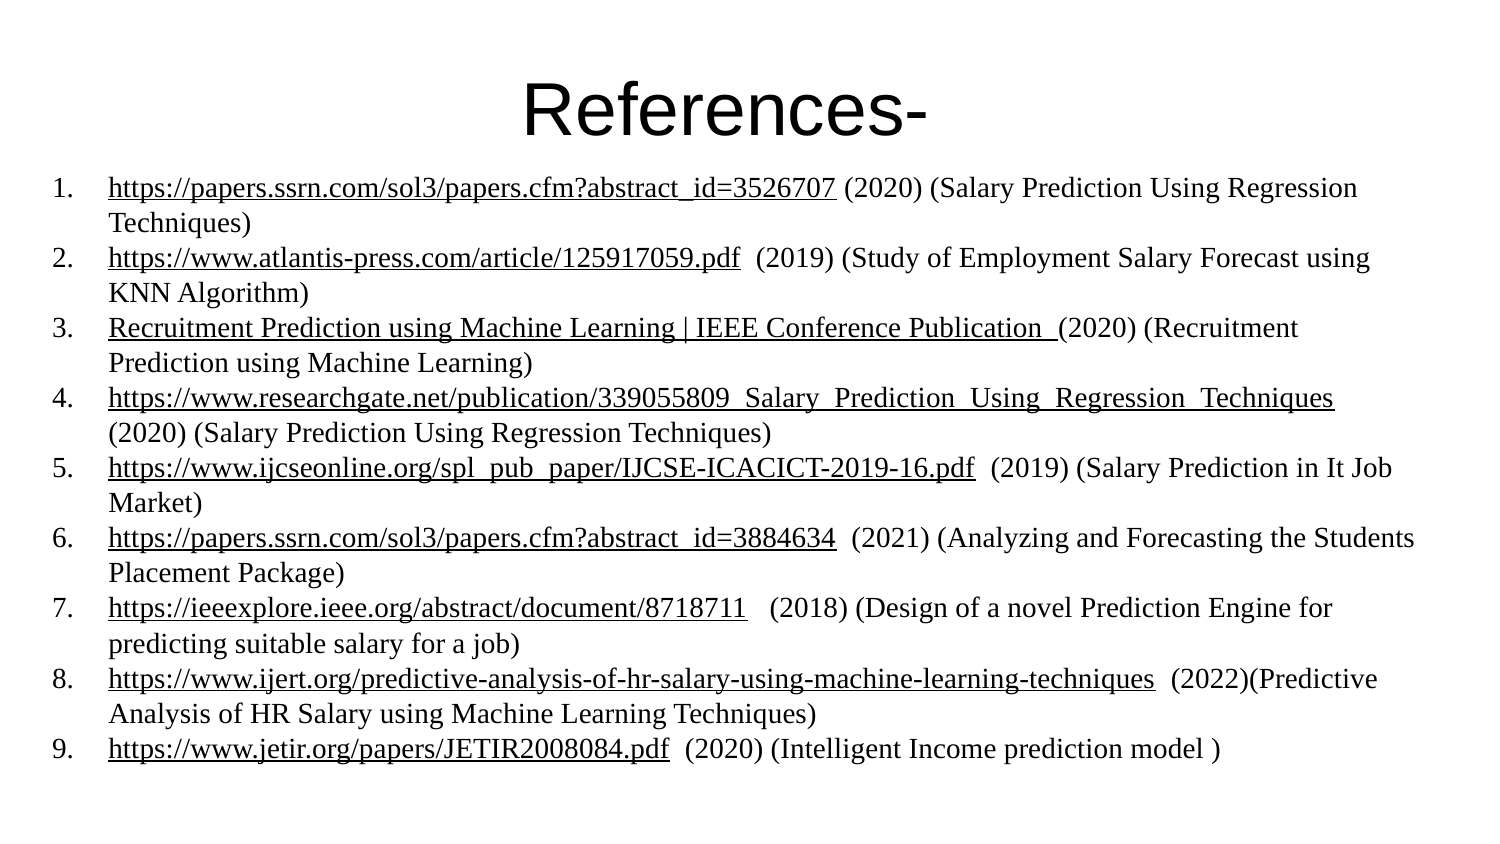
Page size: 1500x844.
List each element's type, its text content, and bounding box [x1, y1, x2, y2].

title References- [37, 36, 1435, 152]
text_box https://papers.ssrn.com/sol3/papers.cfm?abstract_id=3526707 (2020) (Salary Prediction Using Regression Techniques) https://www.atlantis-press.com/article/125917059.pdf (2019) (Study of Employment Salary Forecast using KNN Algorithm) Recruitment Prediction using Machine Learning | IEEE Conference Publication (2020) (Recruitment Prediction using Machine Learning) https://www.researchgate.net/publication/339055809_Salary_Prediction_Using_Regression_Techniques (2020) (Salary Prediction Using Regression Techniques) https://www.ijcseonline.org/spl_pub_paper/IJCSE-ICACICT-2019-16.pdf (2019) (Salary Prediction in It Job Market) https://papers.ssrn.com/sol3/papers.cfm?abstract_id=3884634 (2021) (Analyzing and Forecasting the Students Placement Package) https://ieeexplore.ieee.org/abstract/document/8718711 (2018) (Design of a novel Prediction Engine for predicting suitable salary for a job) https://www.ijert.org/predictive-analysis-of-hr-salary-using-machine-learning-techniques (2022)(Predictive Analysis of HR Salary using Machine Learning Techniques) https://www.jetir.org/papers/JETIR2008084.pdf (2020) (Intelligent Income prediction model ) [37, 152, 1435, 798]
